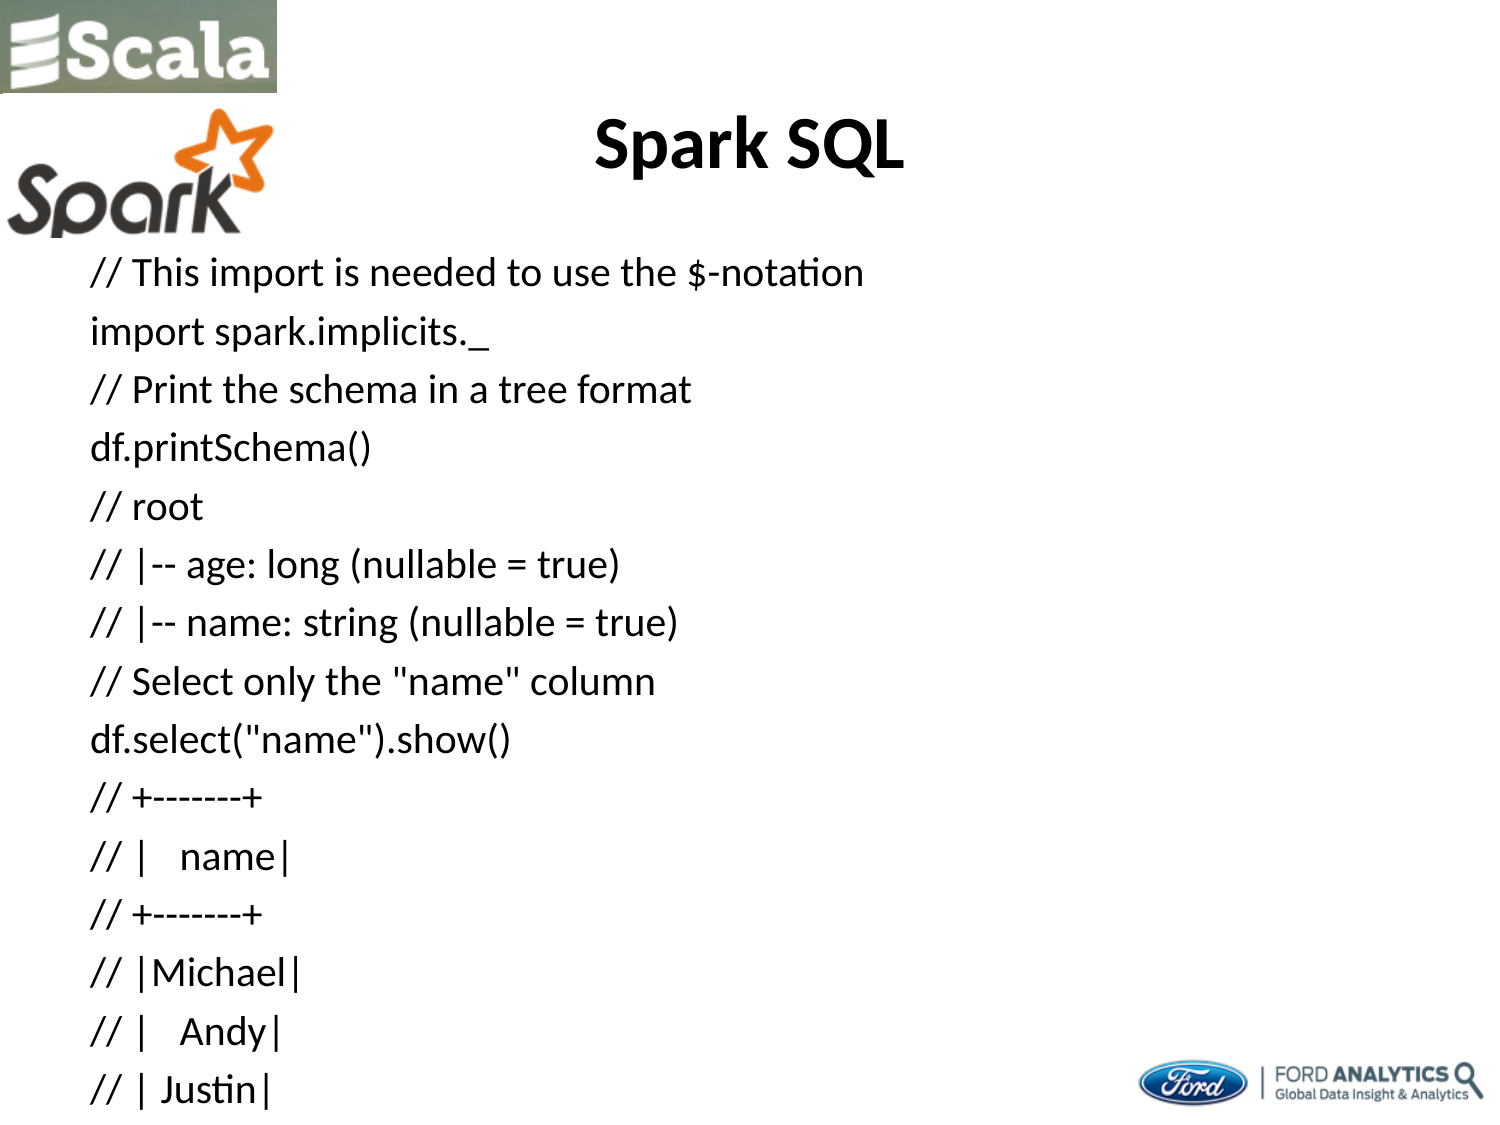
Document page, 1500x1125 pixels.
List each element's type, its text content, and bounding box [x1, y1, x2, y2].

list // This import is needed to use the $-notation import spark.implicits._ // Print the schema in a tree format df.printSchema() // root // |-- age: long (nullable = true) // |-- name: string (nullable = true) // Select only the "name" column df.select("name").show() // +-------+ // | name| // +-------+ // |Michael| // | Andy| // | Justin| // +-------+ [75, 237, 1425, 980]
title Spark SQL [280, 45, 1425, 233]
picture [0, 0, 277, 238]
picture [1136, 1057, 1497, 1108]
